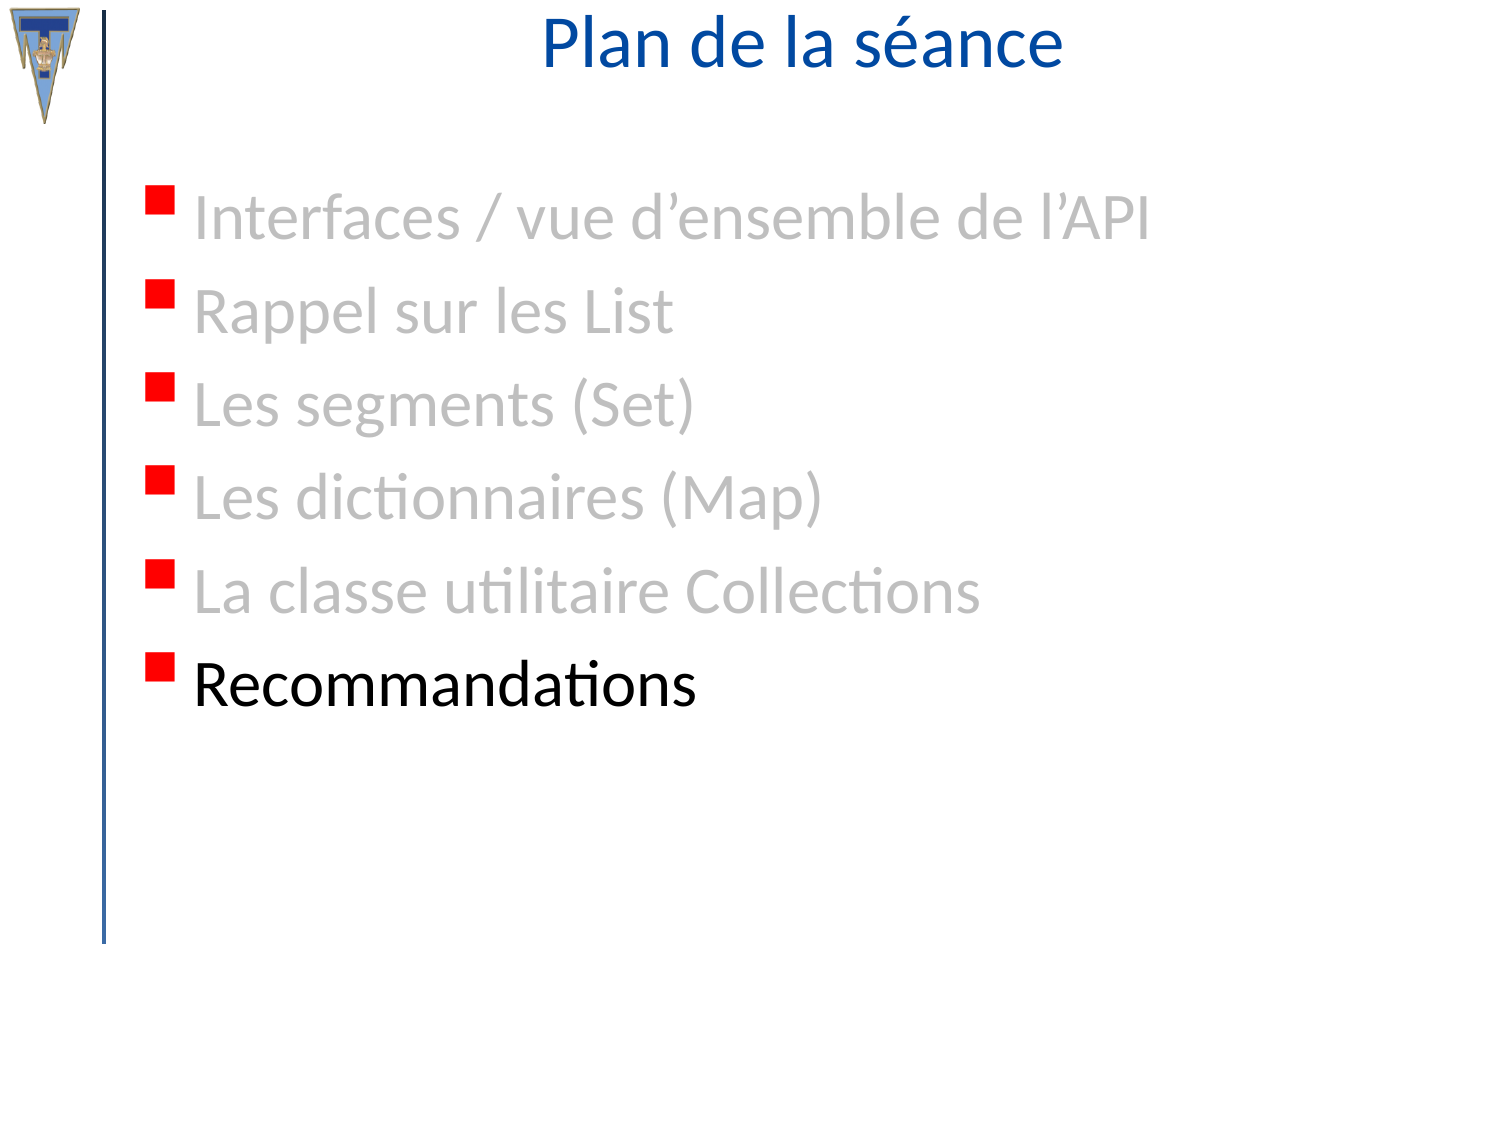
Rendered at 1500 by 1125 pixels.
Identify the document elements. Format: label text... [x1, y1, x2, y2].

list Interfaces / vue d’ensemble de l’API Rappel sur les List Les segments (Set) Les dictionnaires (Map) La classe utilitaire Collections Recommandations [122, 165, 1483, 987]
title Plan de la séance [123, 19, 1483, 147]
picture [9, 7, 80, 124]
